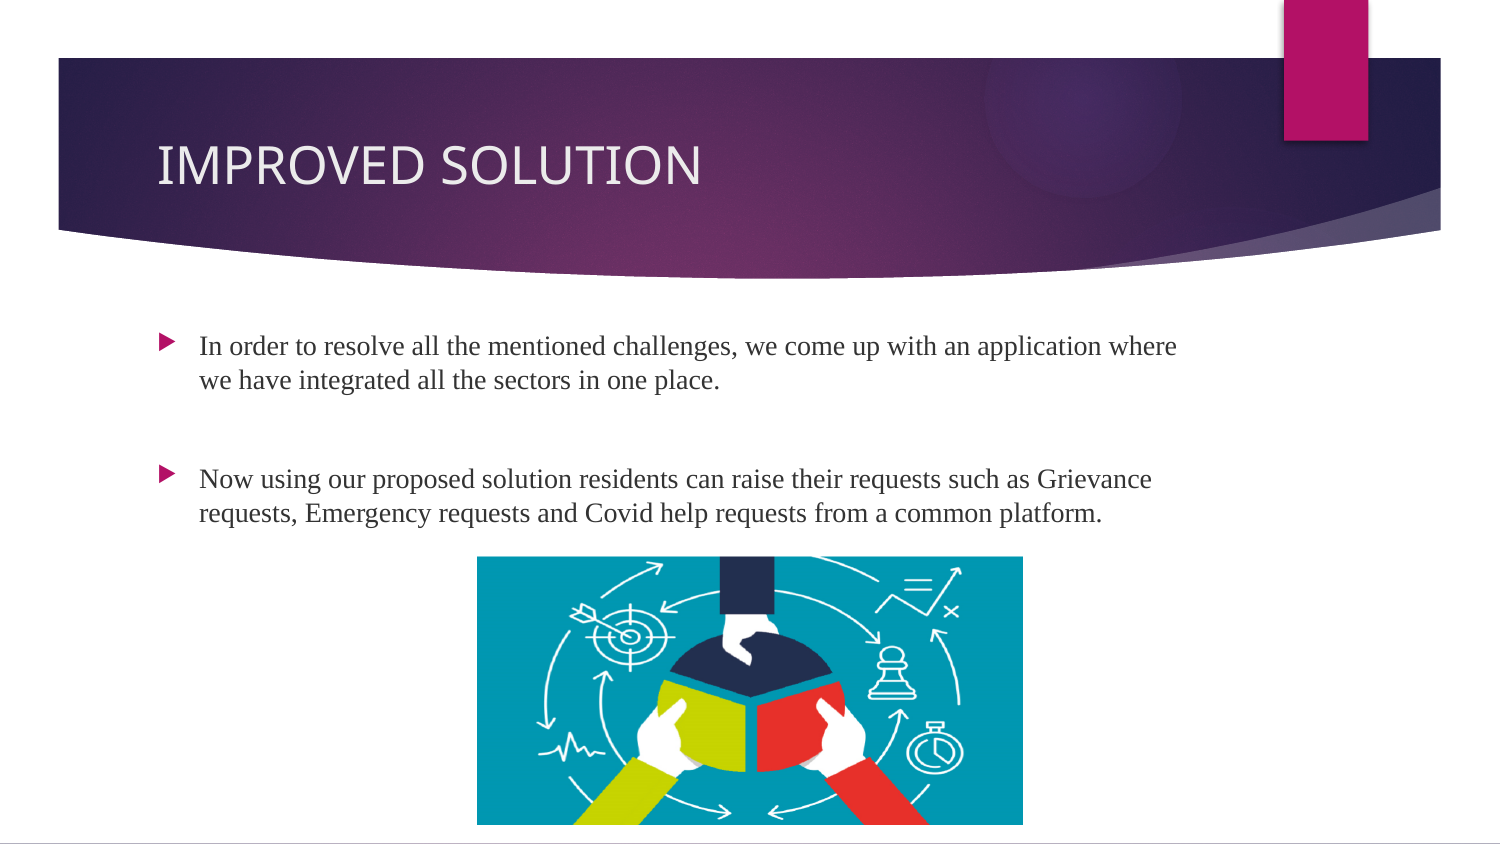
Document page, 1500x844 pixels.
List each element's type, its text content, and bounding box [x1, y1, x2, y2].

list In order to resolve all the mentioned challenges, we come up with an application where we have integrated all the sectors in one place. Now using our proposed solution residents can raise their requests such as Grievance requests, Emergency requests and Covid help requests from a common platform. [142, 320, 1220, 741]
title IMPROVED SOLUTION [142, 119, 1220, 207]
picture [477, 555, 1023, 825]
